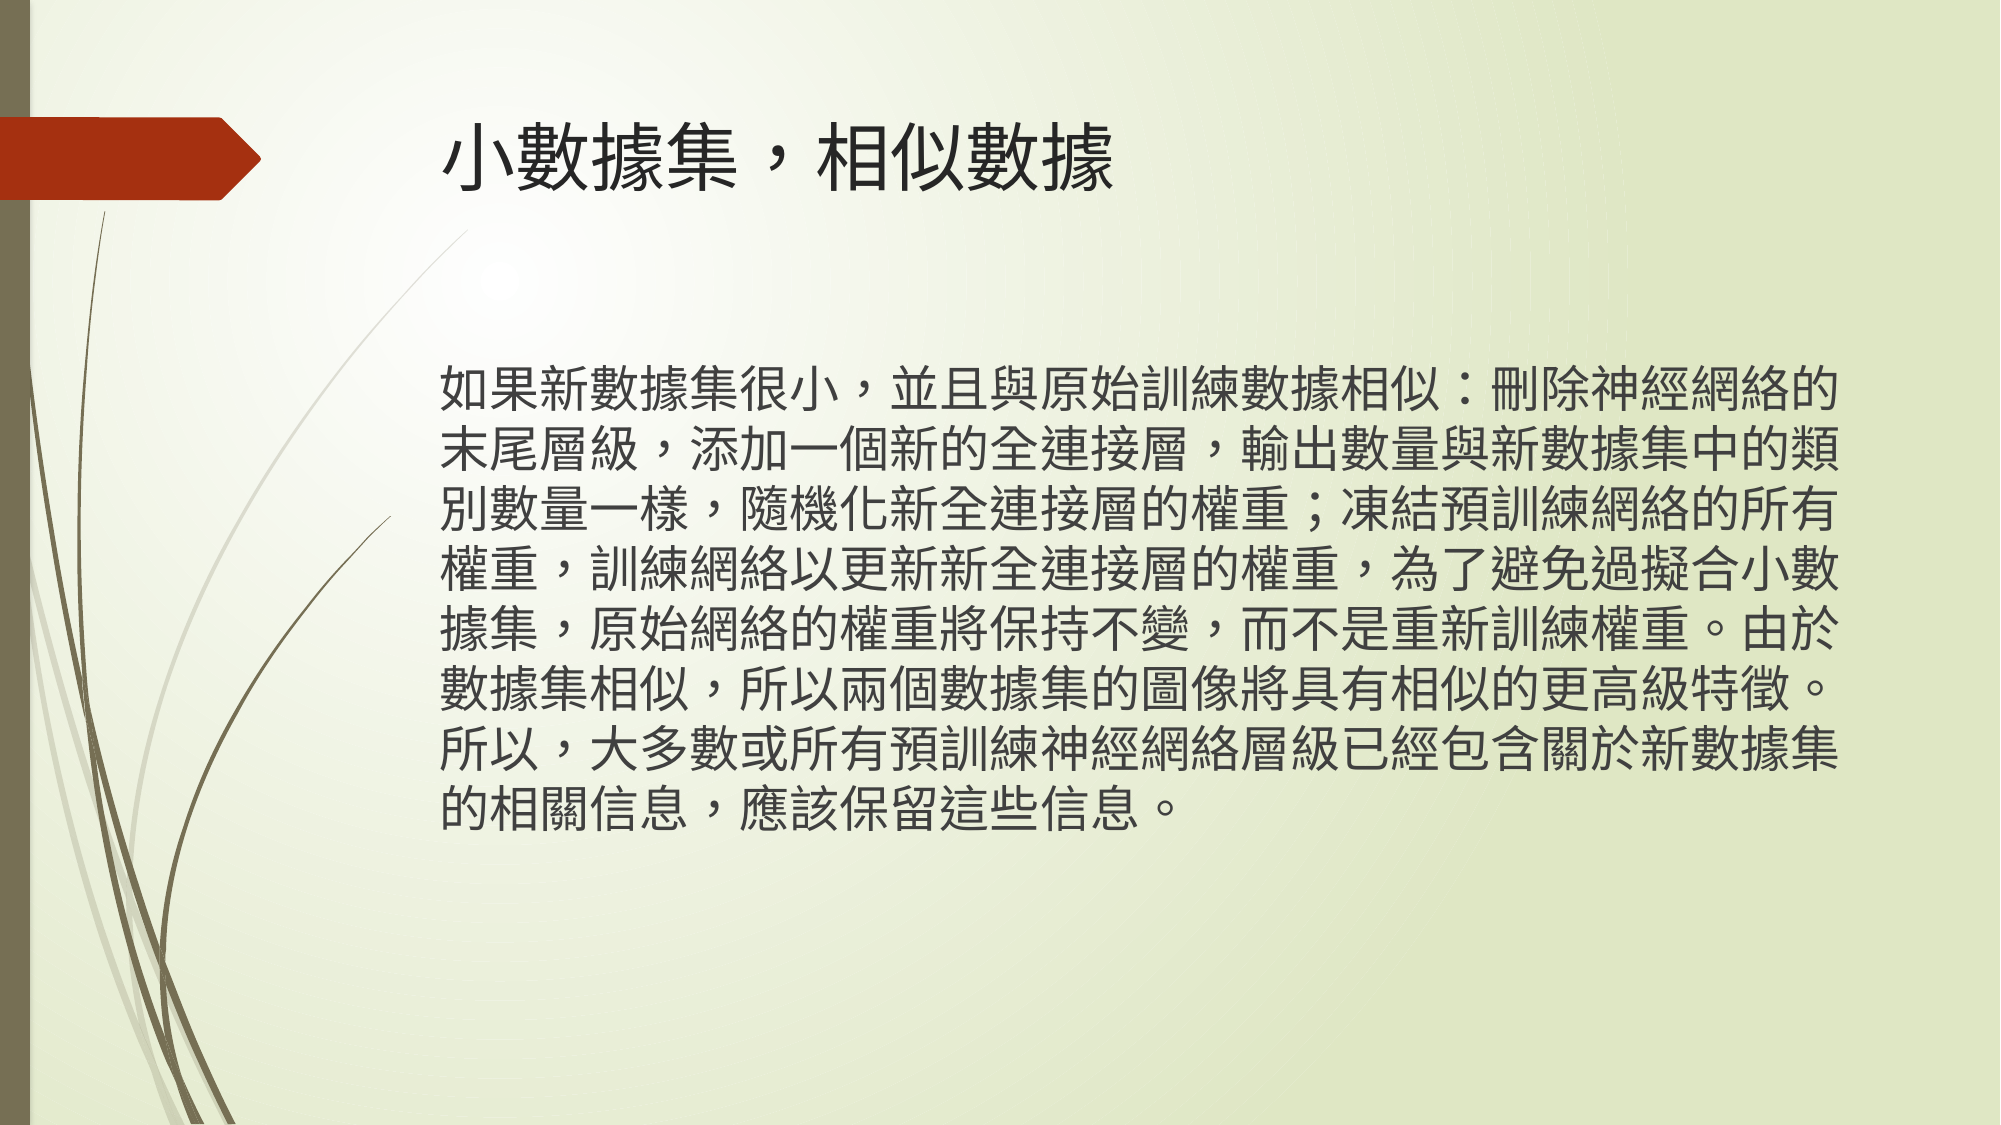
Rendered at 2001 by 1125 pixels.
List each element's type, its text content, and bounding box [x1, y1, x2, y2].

title 小數據集，相似數據 [425, 102, 1888, 313]
list 如果新數據集很小，並且與原始訓練數據相似：刪除神經網絡的末尾層級，添加一個新的全連接層，輸出數量與新數據集中的類別數量一樣，隨機化新全連接層的權重；凍結預訓練網絡的所有權重，訓練網絡以更新新全連接層的權重，為了避免過擬合小數據集，原始網絡的權重將保持不變，而不是重新訓練權重。由於數據集相似，所以兩個數據集的圖像將具有相似的更高級特徵。所以，大多數或所有預訓練神經網絡層級已經包含關於新數據集的相關信息，應該保留這些信息。 [424, 350, 1888, 970]
